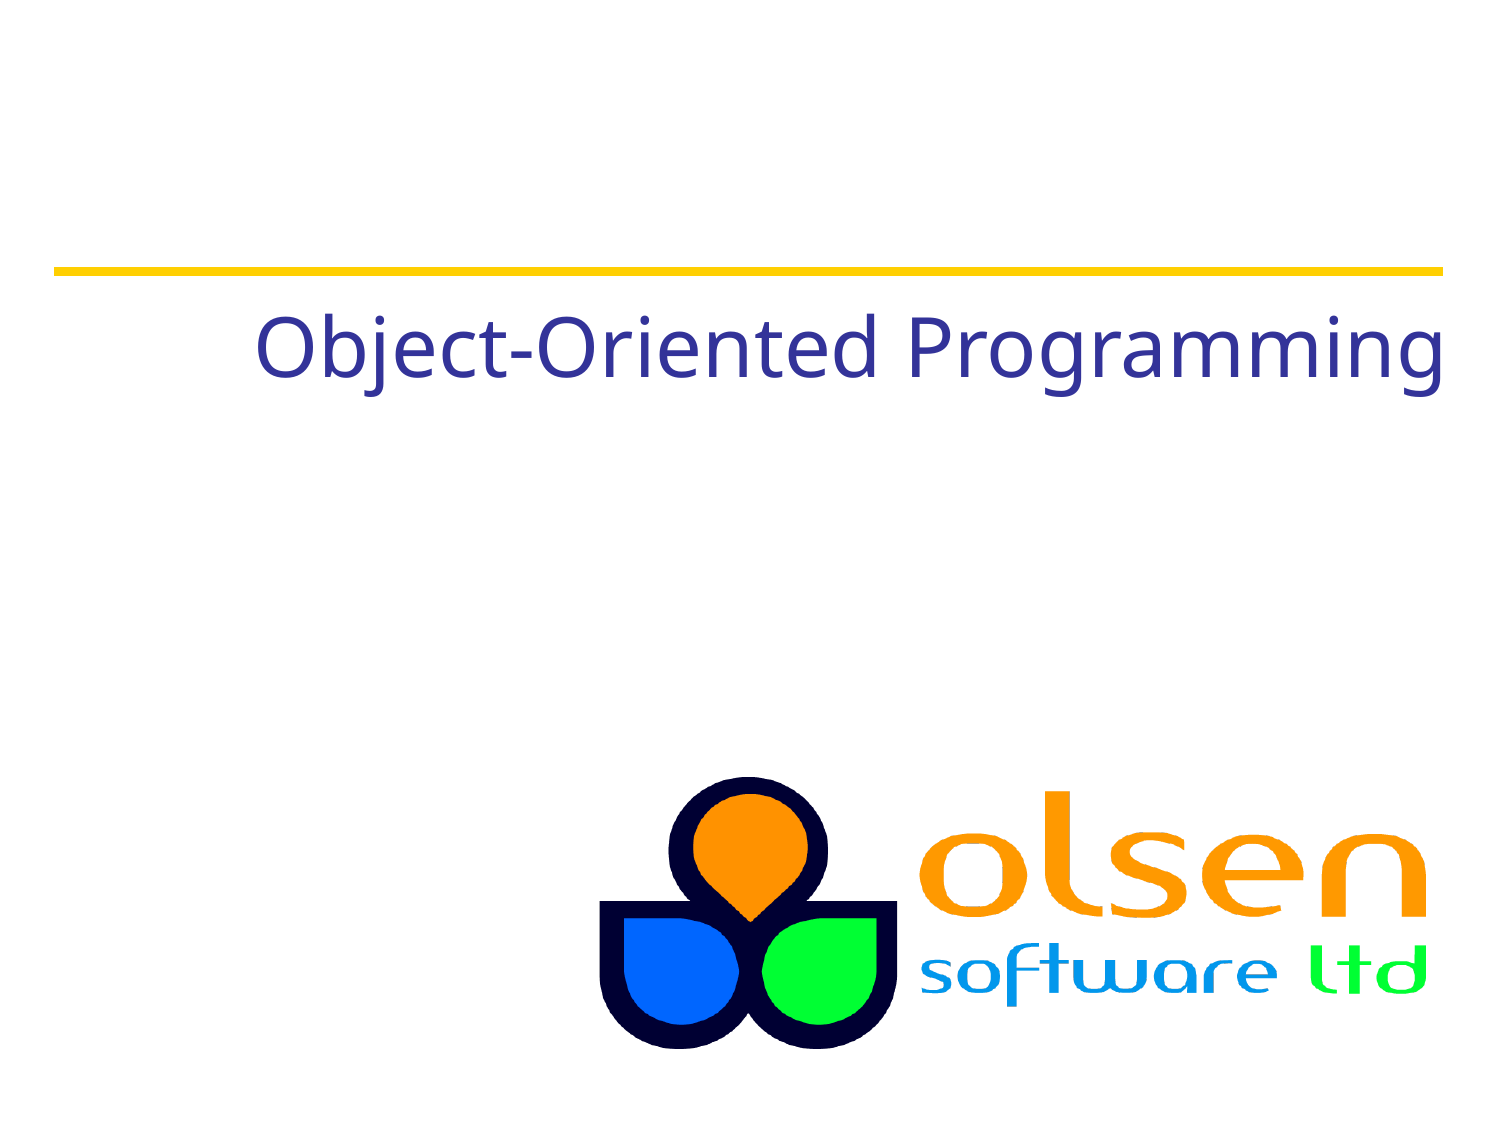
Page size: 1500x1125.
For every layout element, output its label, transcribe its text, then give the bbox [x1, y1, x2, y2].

picture [592, 726, 1500, 1056]
title Object-Oriented Programming [120, 274, 1449, 403]
